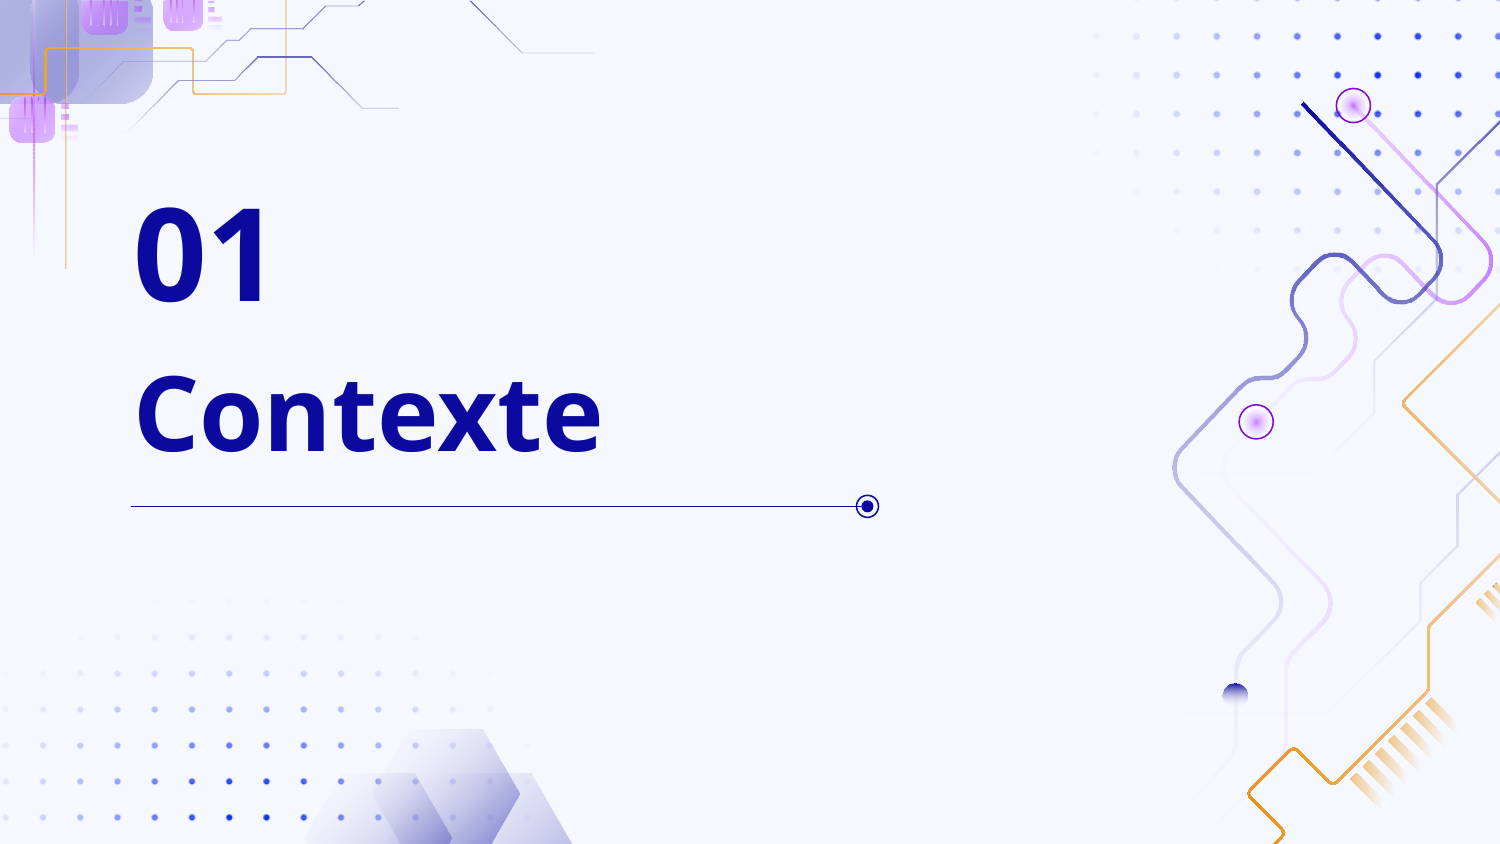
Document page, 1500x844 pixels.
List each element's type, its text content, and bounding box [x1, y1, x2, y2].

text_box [1063, 0, 1500, 844]
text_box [130, 495, 879, 518]
title 01 [118, 168, 398, 332]
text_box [0, 549, 583, 844]
title Contexte [118, 341, 1037, 480]
